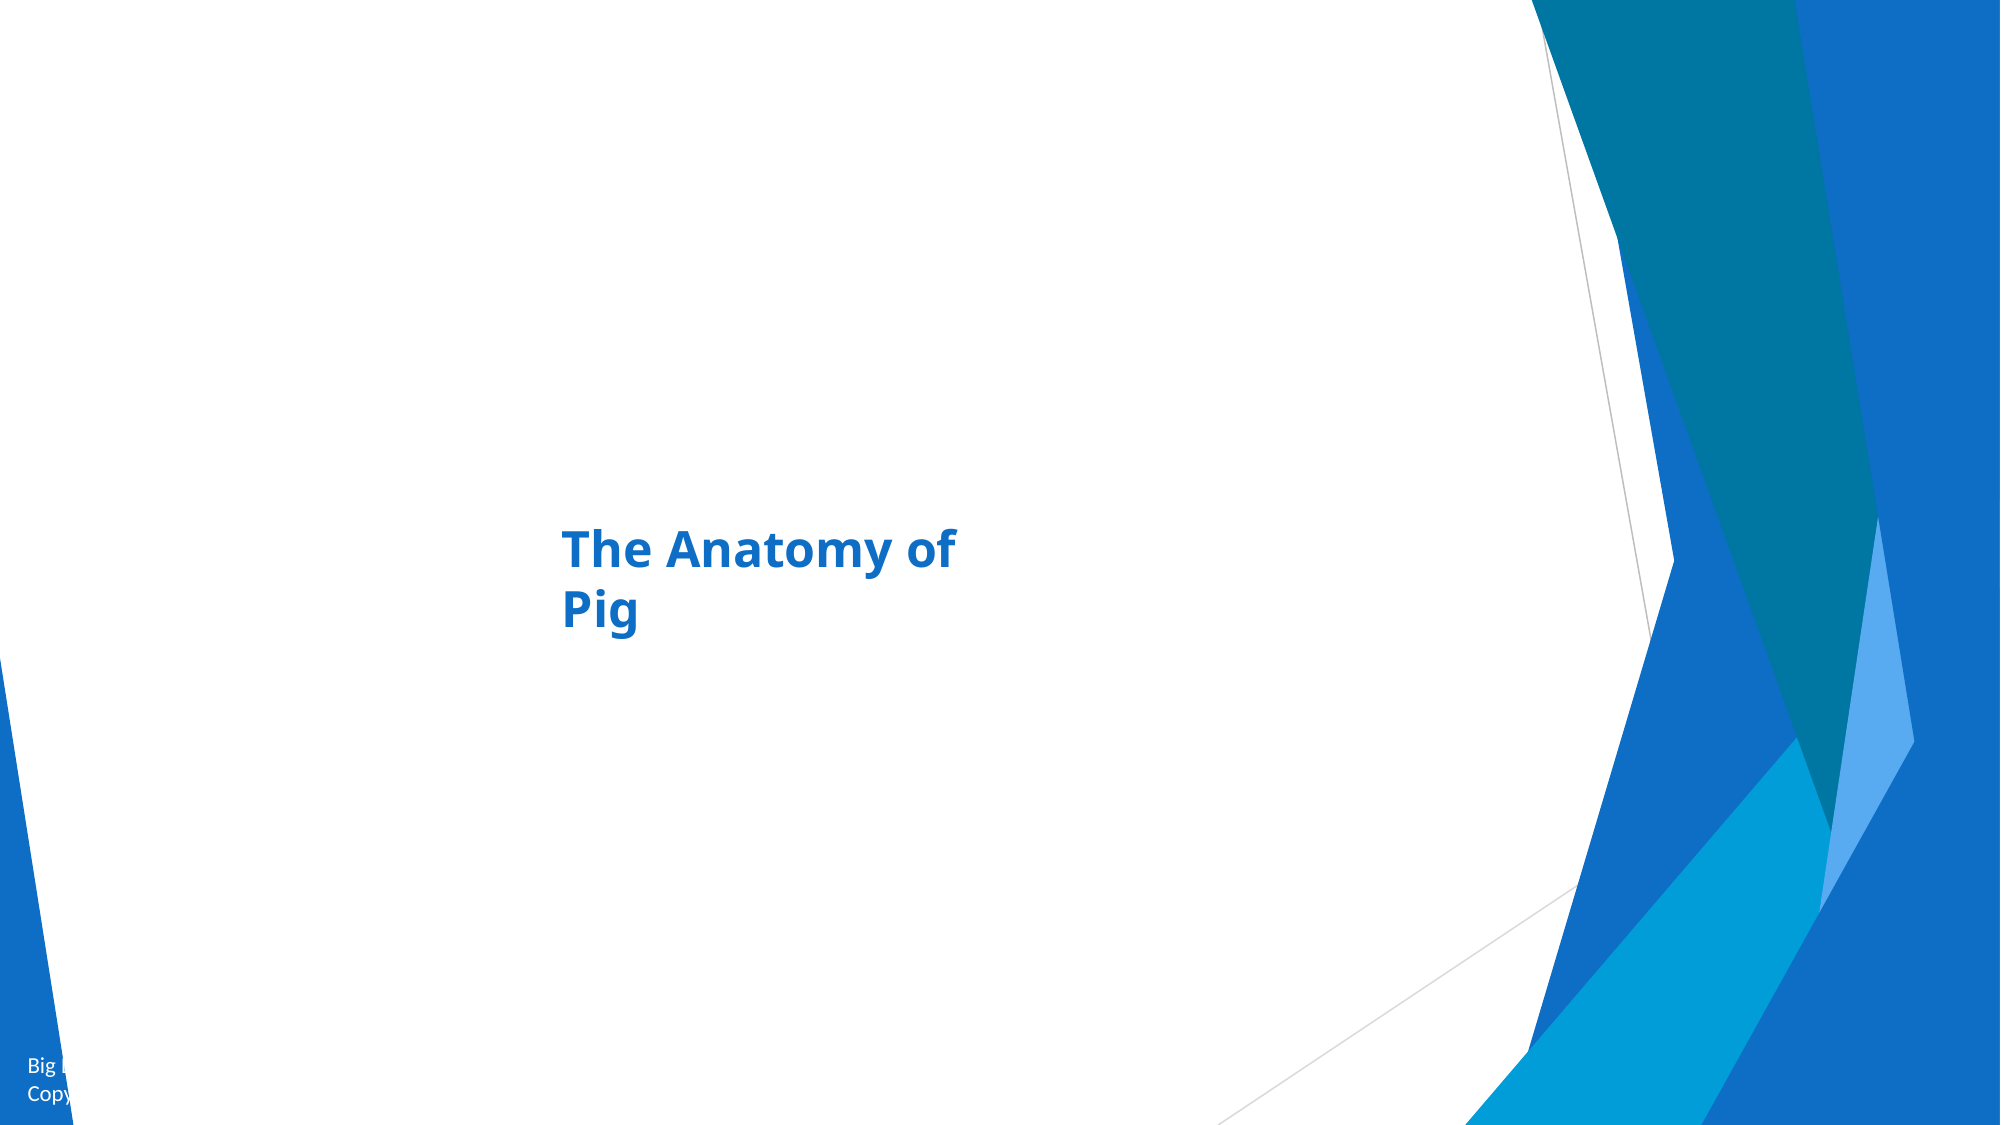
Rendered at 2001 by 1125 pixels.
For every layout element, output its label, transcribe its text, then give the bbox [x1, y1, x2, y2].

title The Anatomy of Pig [559, 517, 1017, 706]
footer Big Data and Analytics by Seema Acharya and Subhashini Chellappan Copyright 2015, WILEY INDIA PVT. LTD. [25, 1054, 667, 1125]
